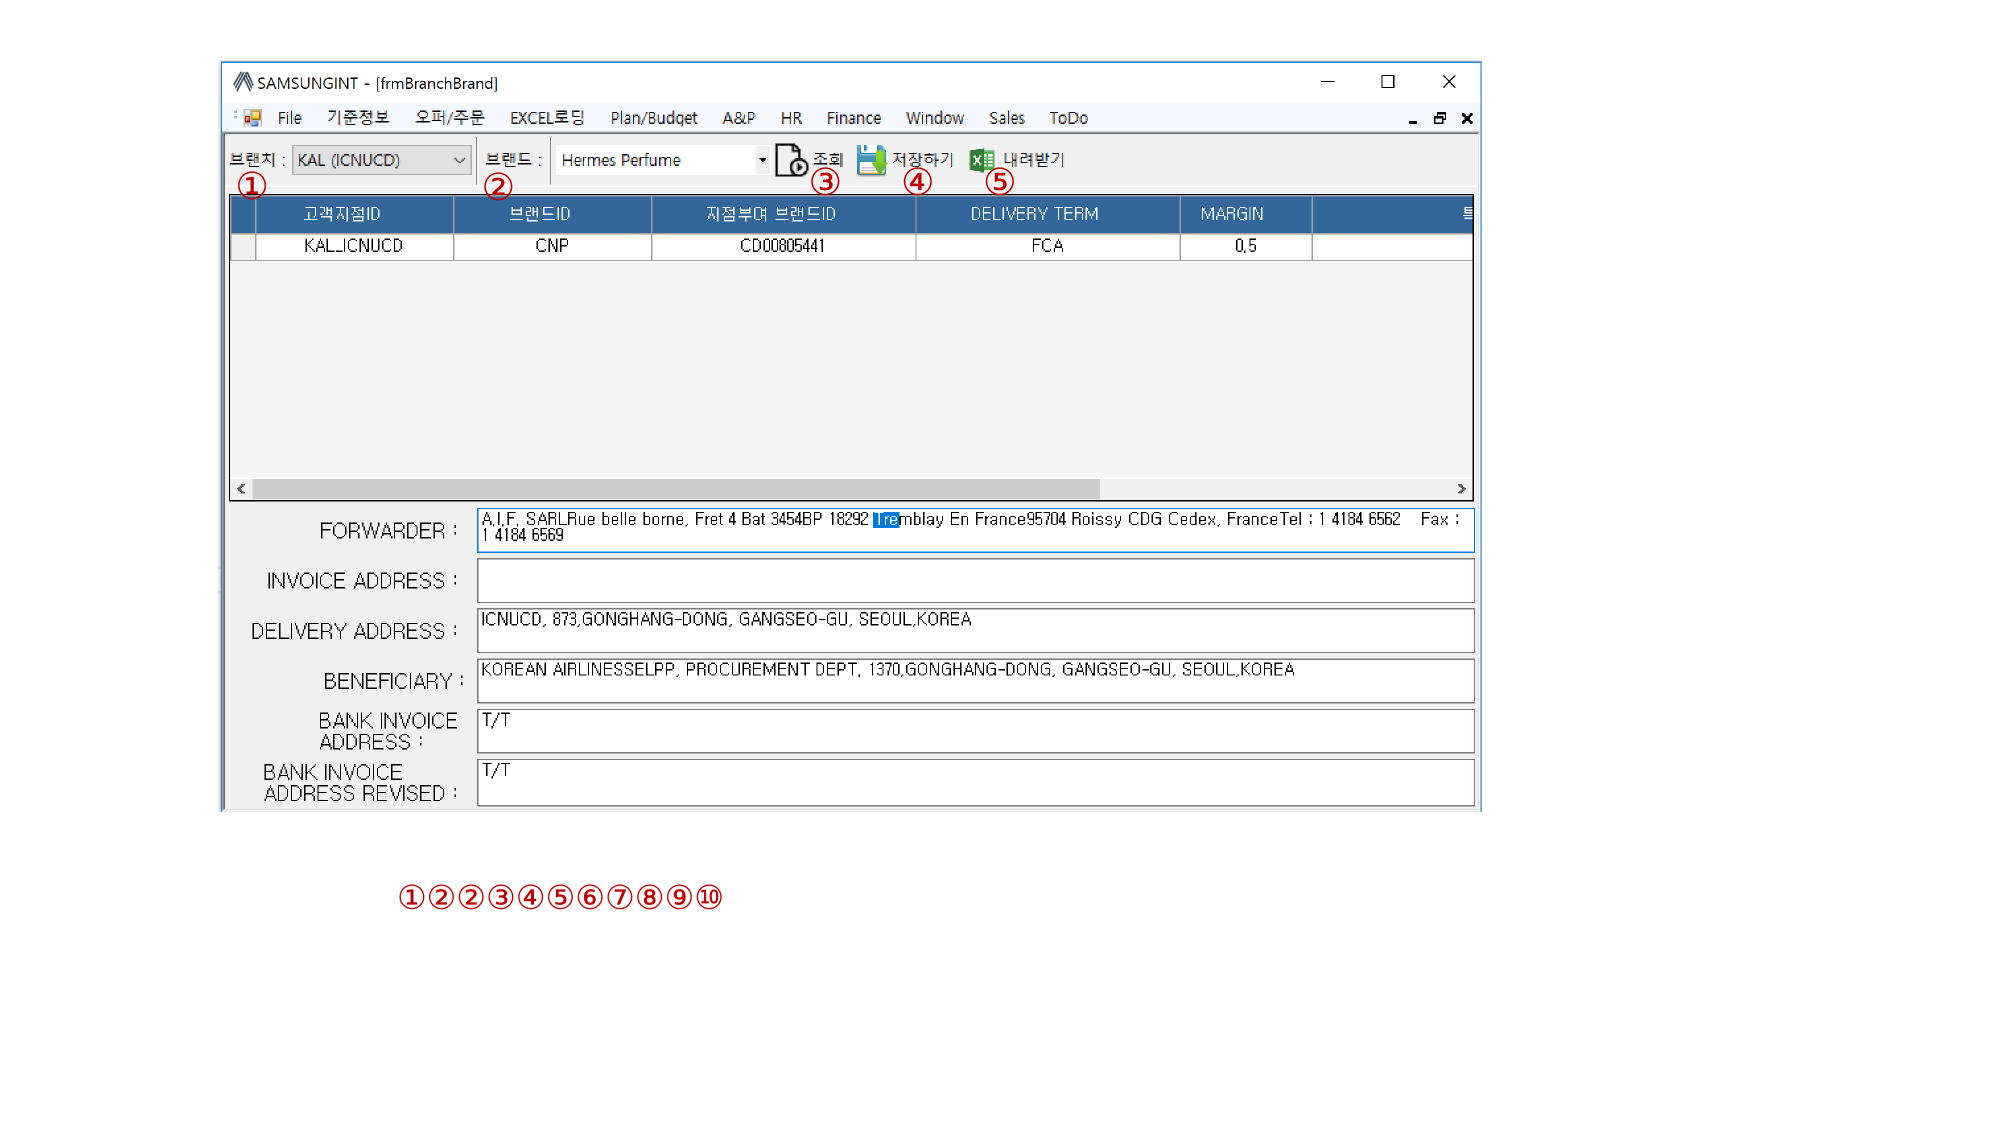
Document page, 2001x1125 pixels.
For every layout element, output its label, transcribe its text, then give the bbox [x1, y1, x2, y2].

picture [218, 60, 1482, 812]
text_box ①②②③④⑤⑥⑦⑧⑨⑩ [382, 869, 740, 924]
